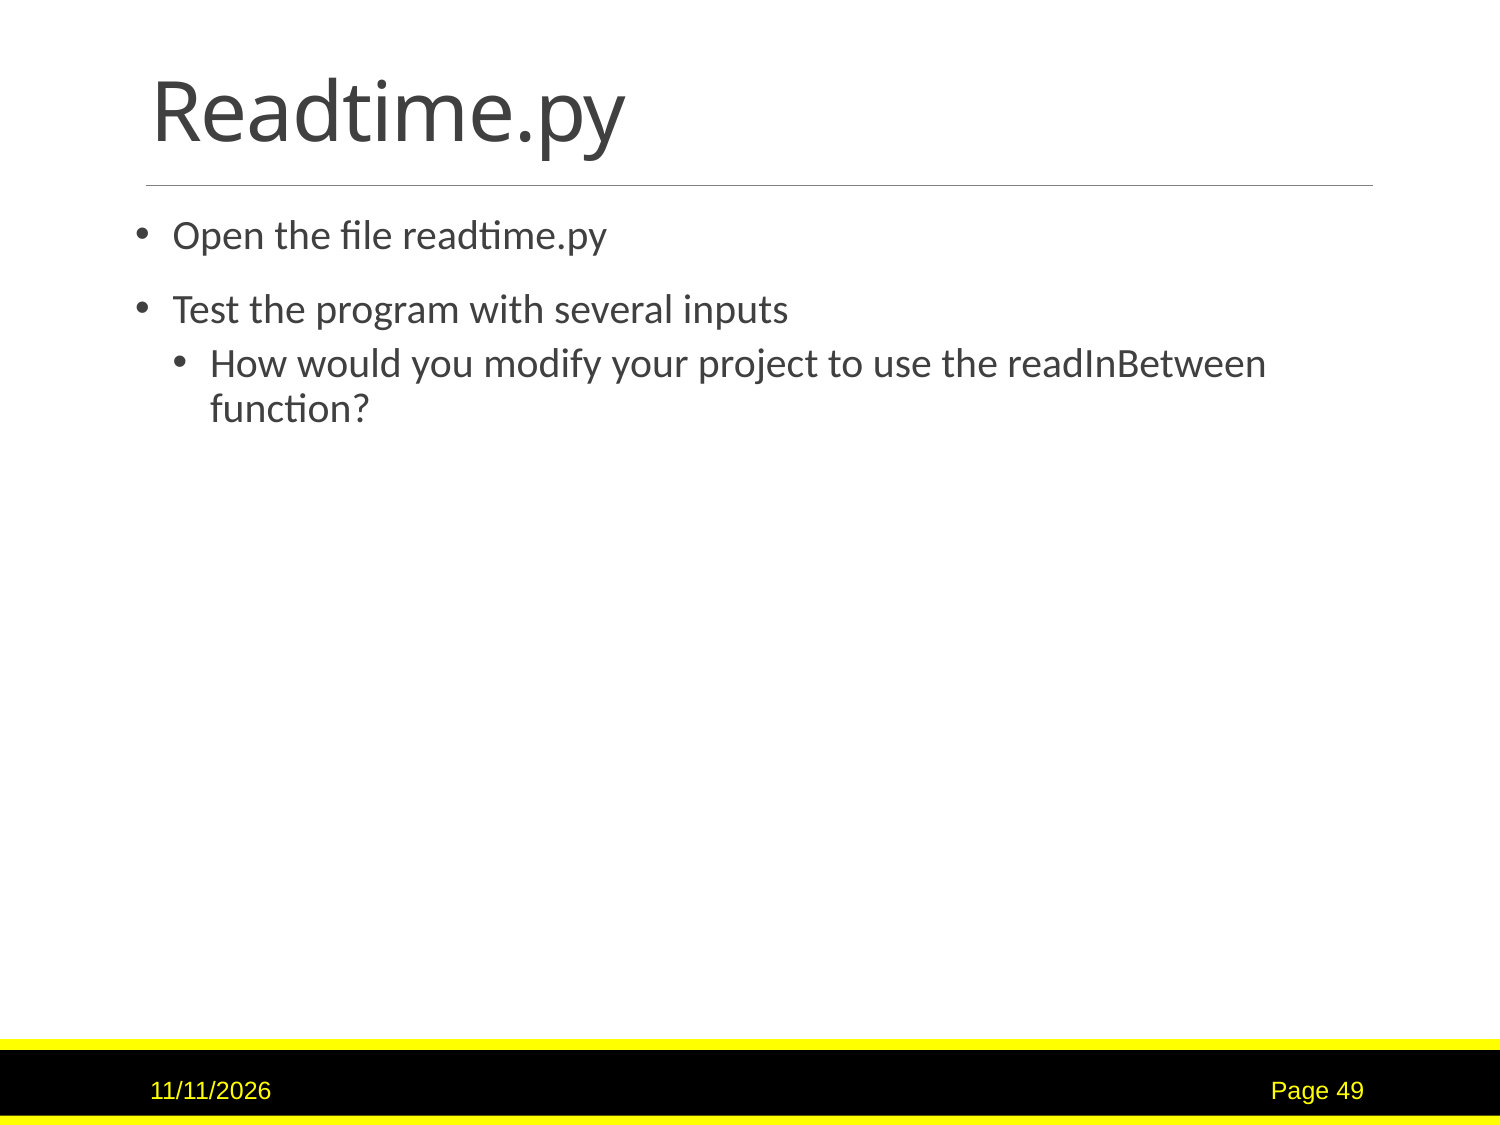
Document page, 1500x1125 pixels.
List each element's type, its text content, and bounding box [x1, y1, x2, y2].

list Open the file readtime.py Test the program with several inputs How would you modify your project to use the readInBetween function? [135, 205, 1373, 963]
slide_number Page 49 [1218, 1059, 1380, 1120]
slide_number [135, 1059, 440, 1120]
title Readtime.py [135, 47, 1373, 167]
